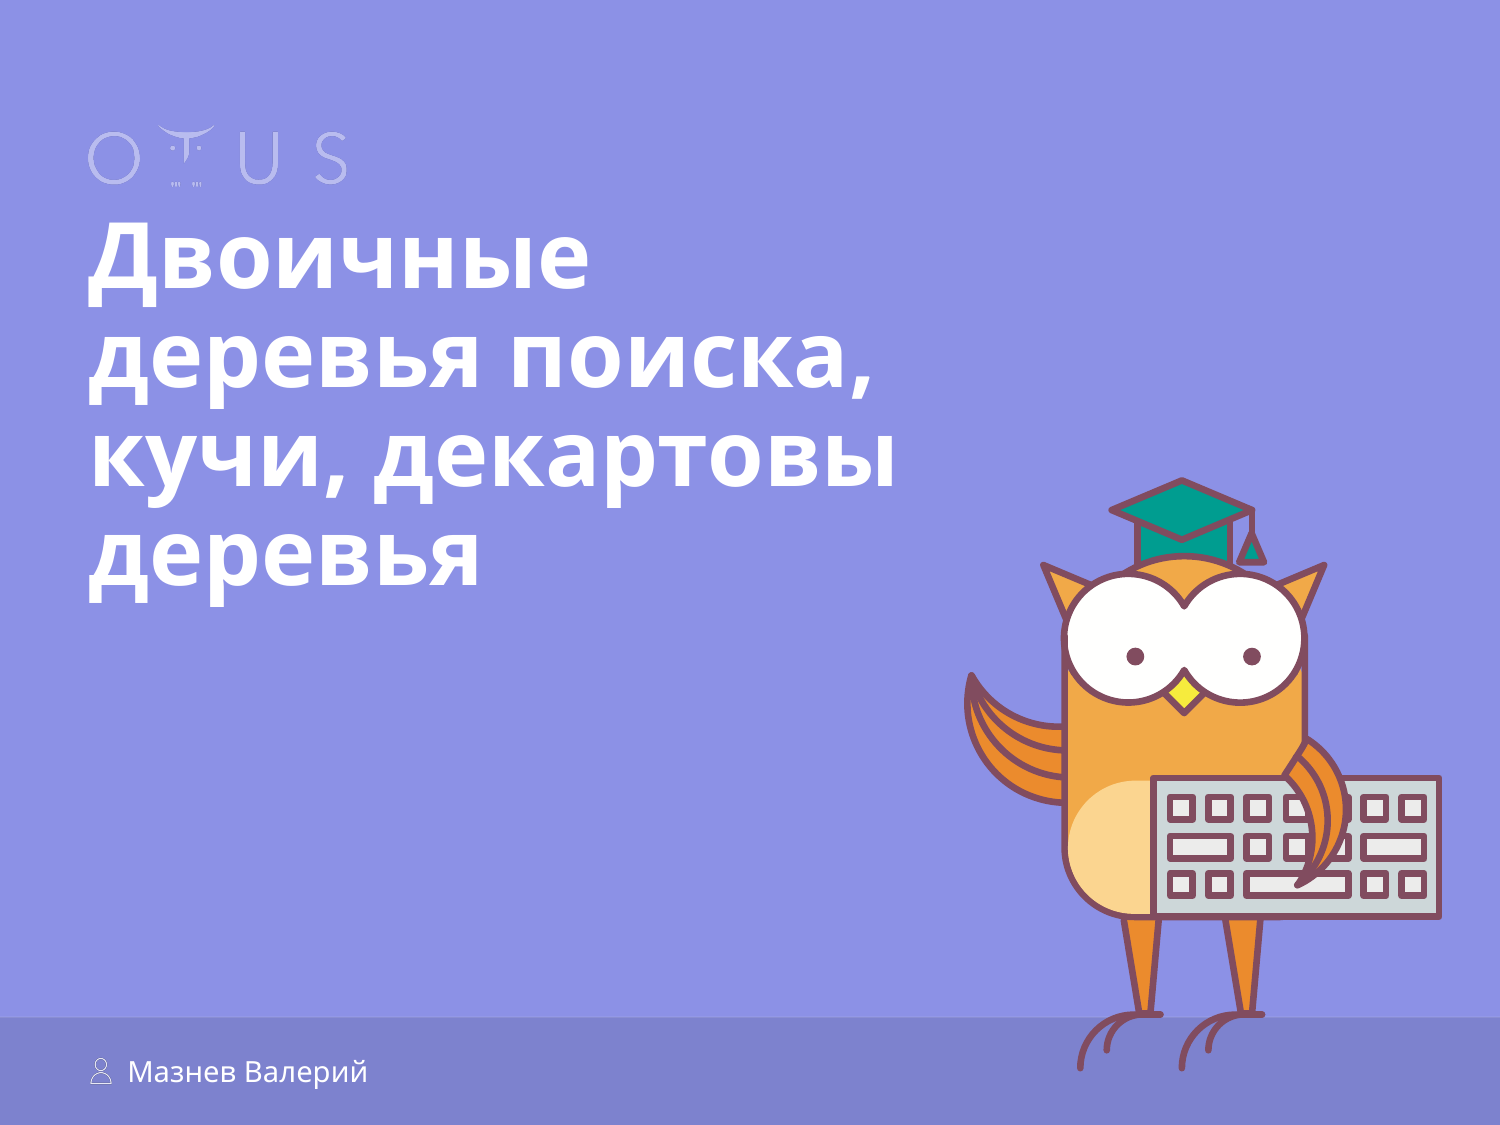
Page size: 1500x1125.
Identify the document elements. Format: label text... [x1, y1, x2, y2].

picture [86, 1056, 115, 1086]
title Двоичные деревья поиска, кучи, декартовы деревья [88, 231, 996, 606]
list Мазнев Валерий [127, 1053, 1025, 1089]
picture [88, 125, 347, 188]
